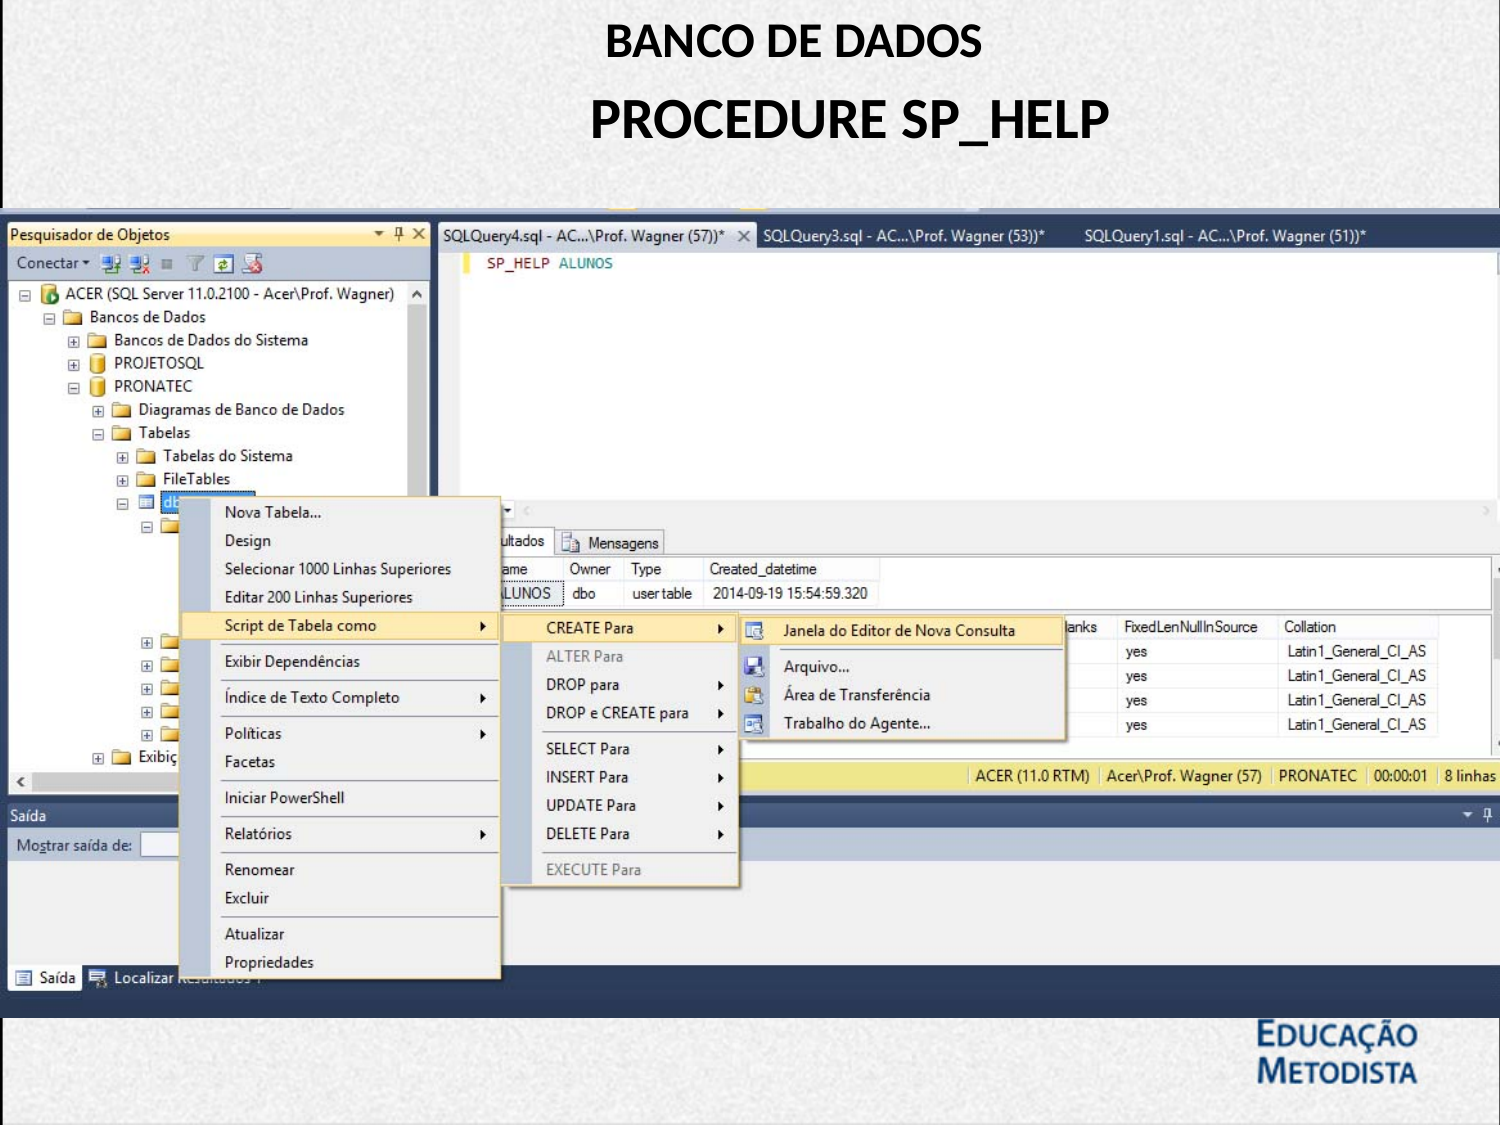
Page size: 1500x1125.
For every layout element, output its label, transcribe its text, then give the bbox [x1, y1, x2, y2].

text_box BANCO DE DADOS [312, 0, 1276, 75]
picture [0, 0, 1500, 1125]
text_box PROCEDURE SP_HELP [230, 37, 1471, 158]
